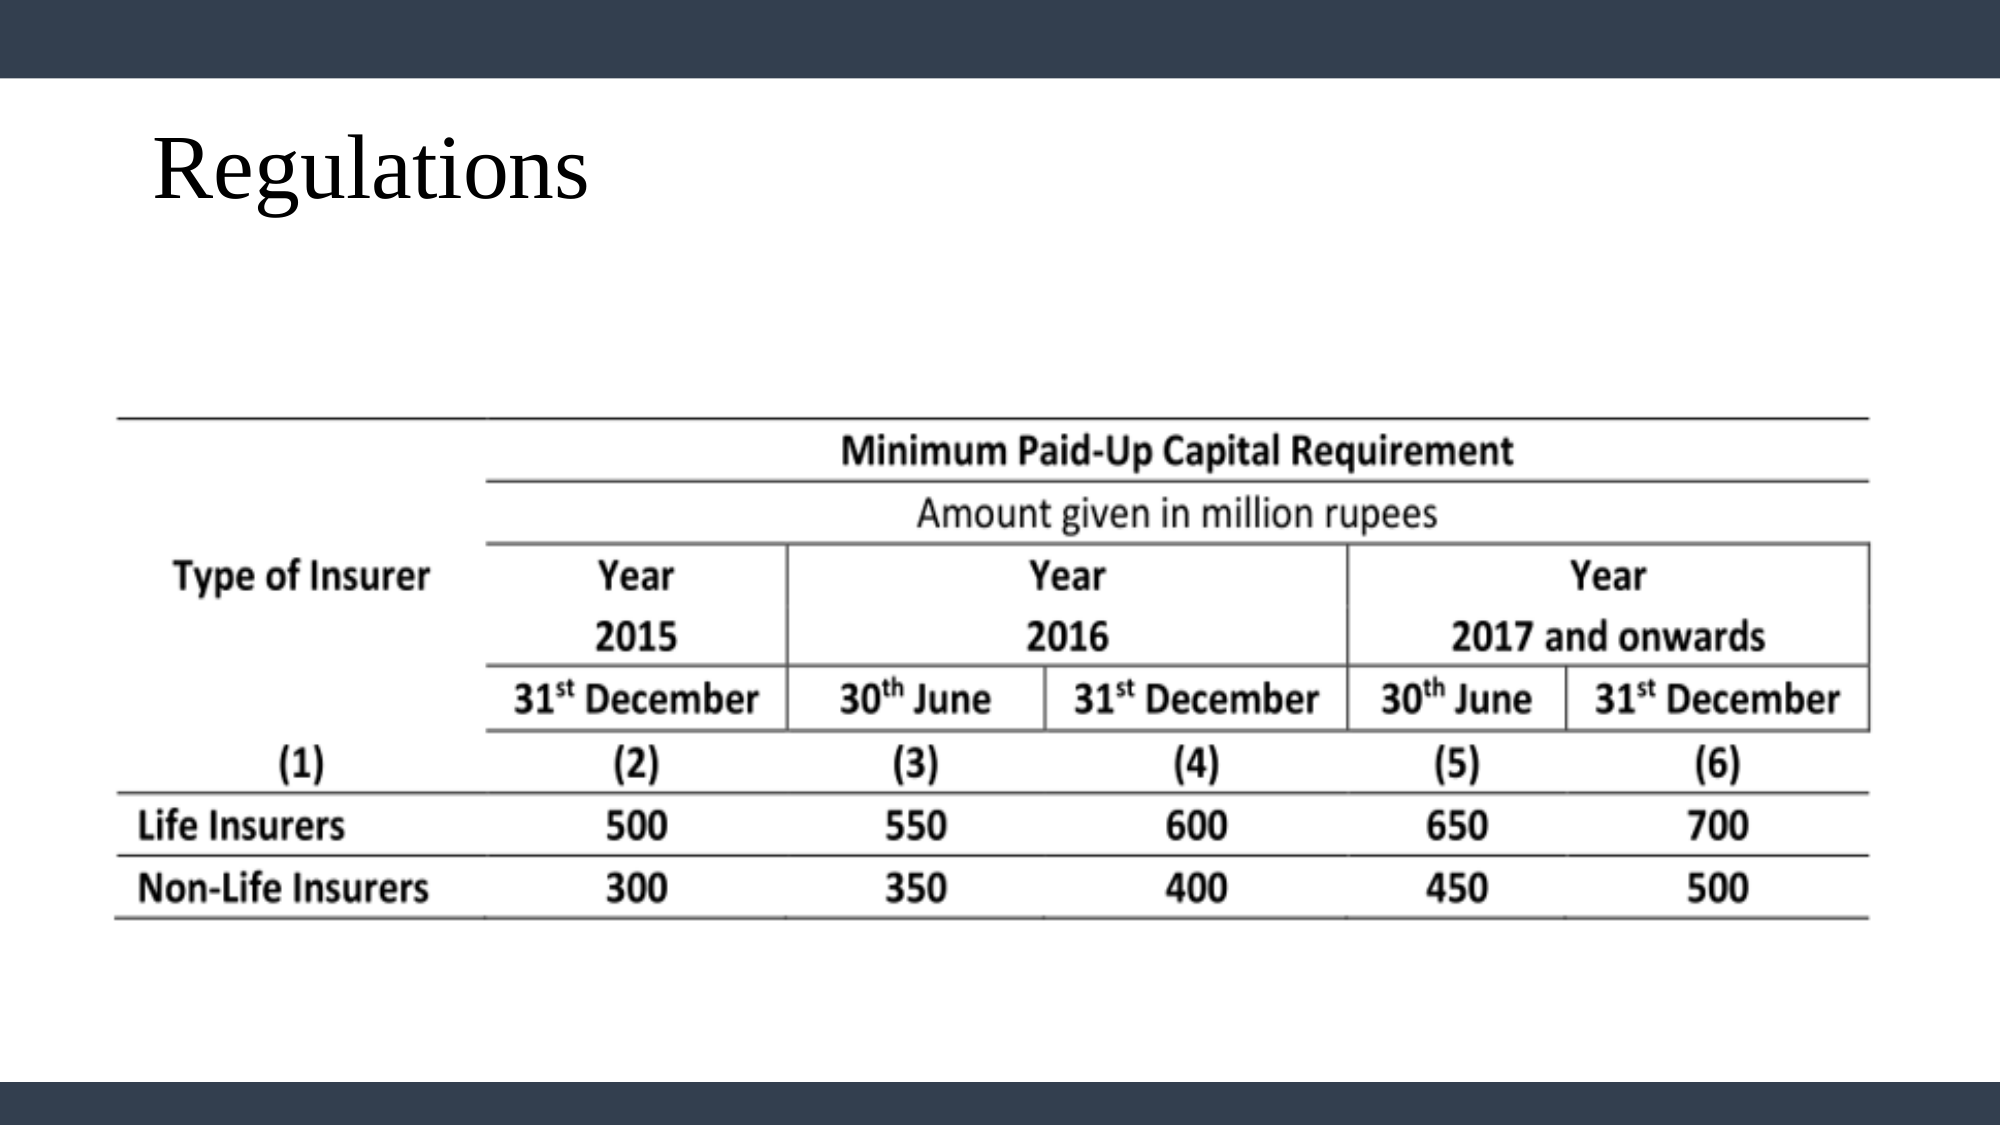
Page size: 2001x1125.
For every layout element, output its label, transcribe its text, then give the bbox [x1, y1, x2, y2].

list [92, 383, 1908, 944]
title Regulations [137, 59, 1863, 278]
